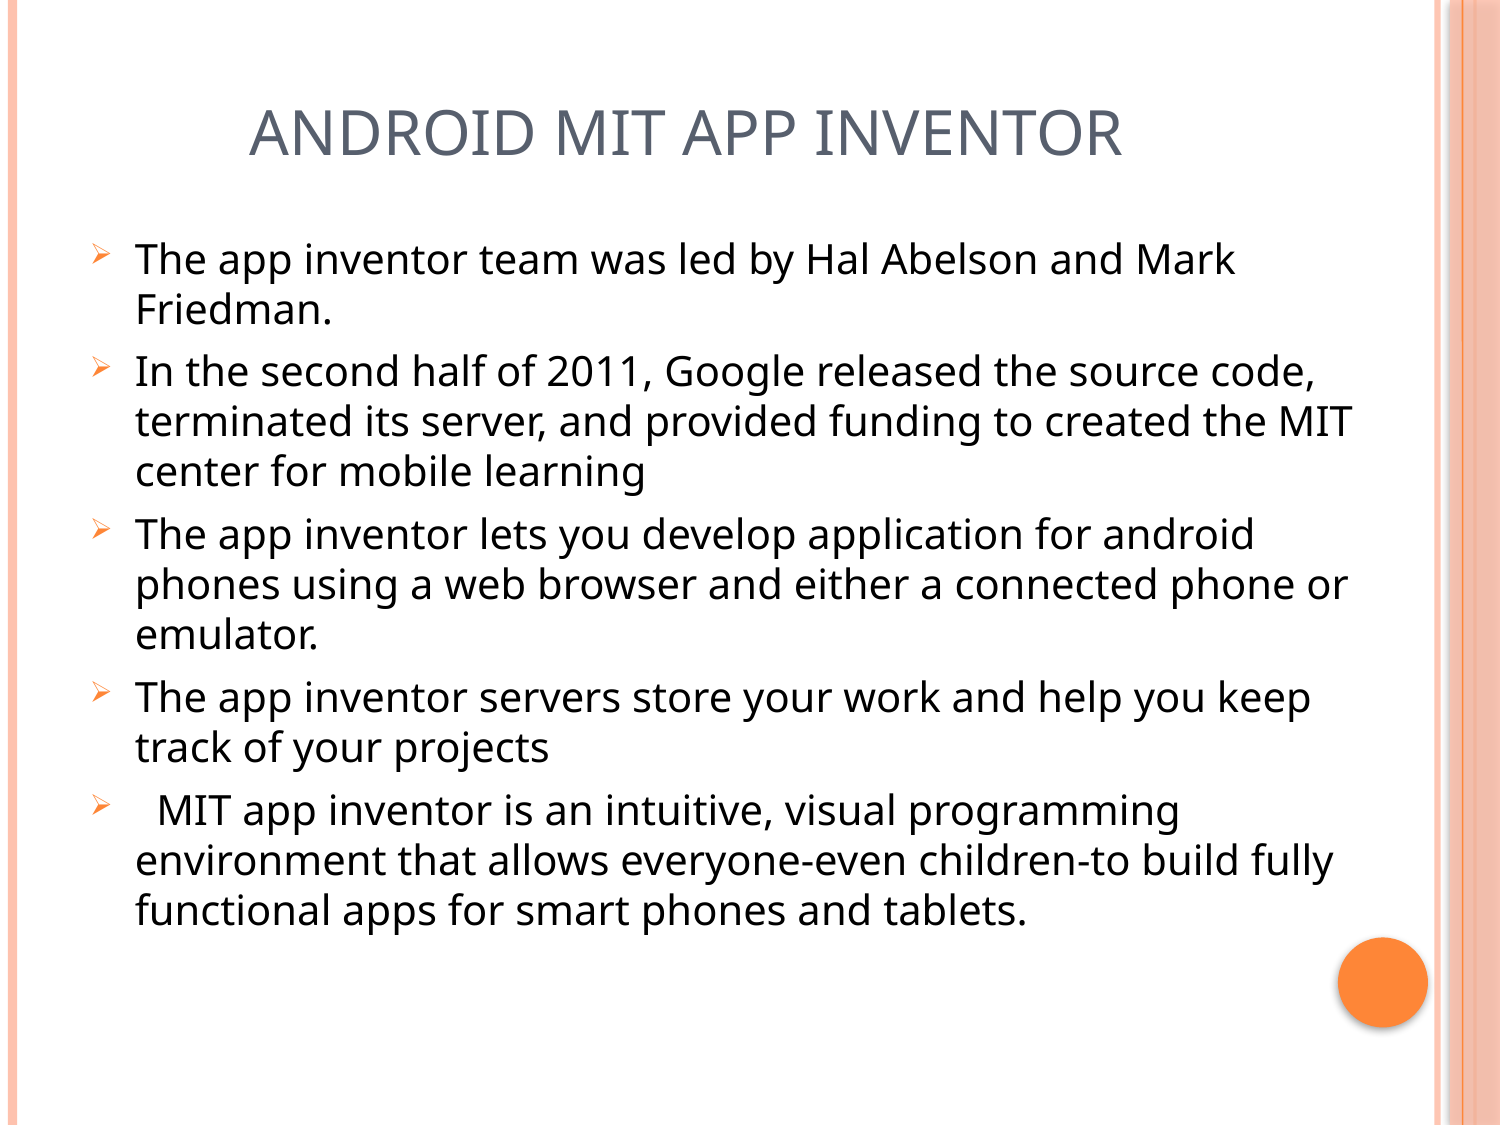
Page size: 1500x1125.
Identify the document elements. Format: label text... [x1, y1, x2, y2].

list The app inventor team was led by Hal Abelson and Mark Friedman. In the second half of 2011, Google released the source code, terminated its server, and provided funding to created the MIT center for mobile learning The app inventor lets you develop application for android phones using a web browser and either a connected phone or emulator. The app inventor servers store your work and help you keep track of your projects MIT app inventor is an intuitive, visual programming environment that allows everyone-even children-to build fully functional apps for smart phones and tablets. [75, 224, 1400, 1062]
title ANDROID MIT APP INVENTOR [75, 45, 1300, 175]
